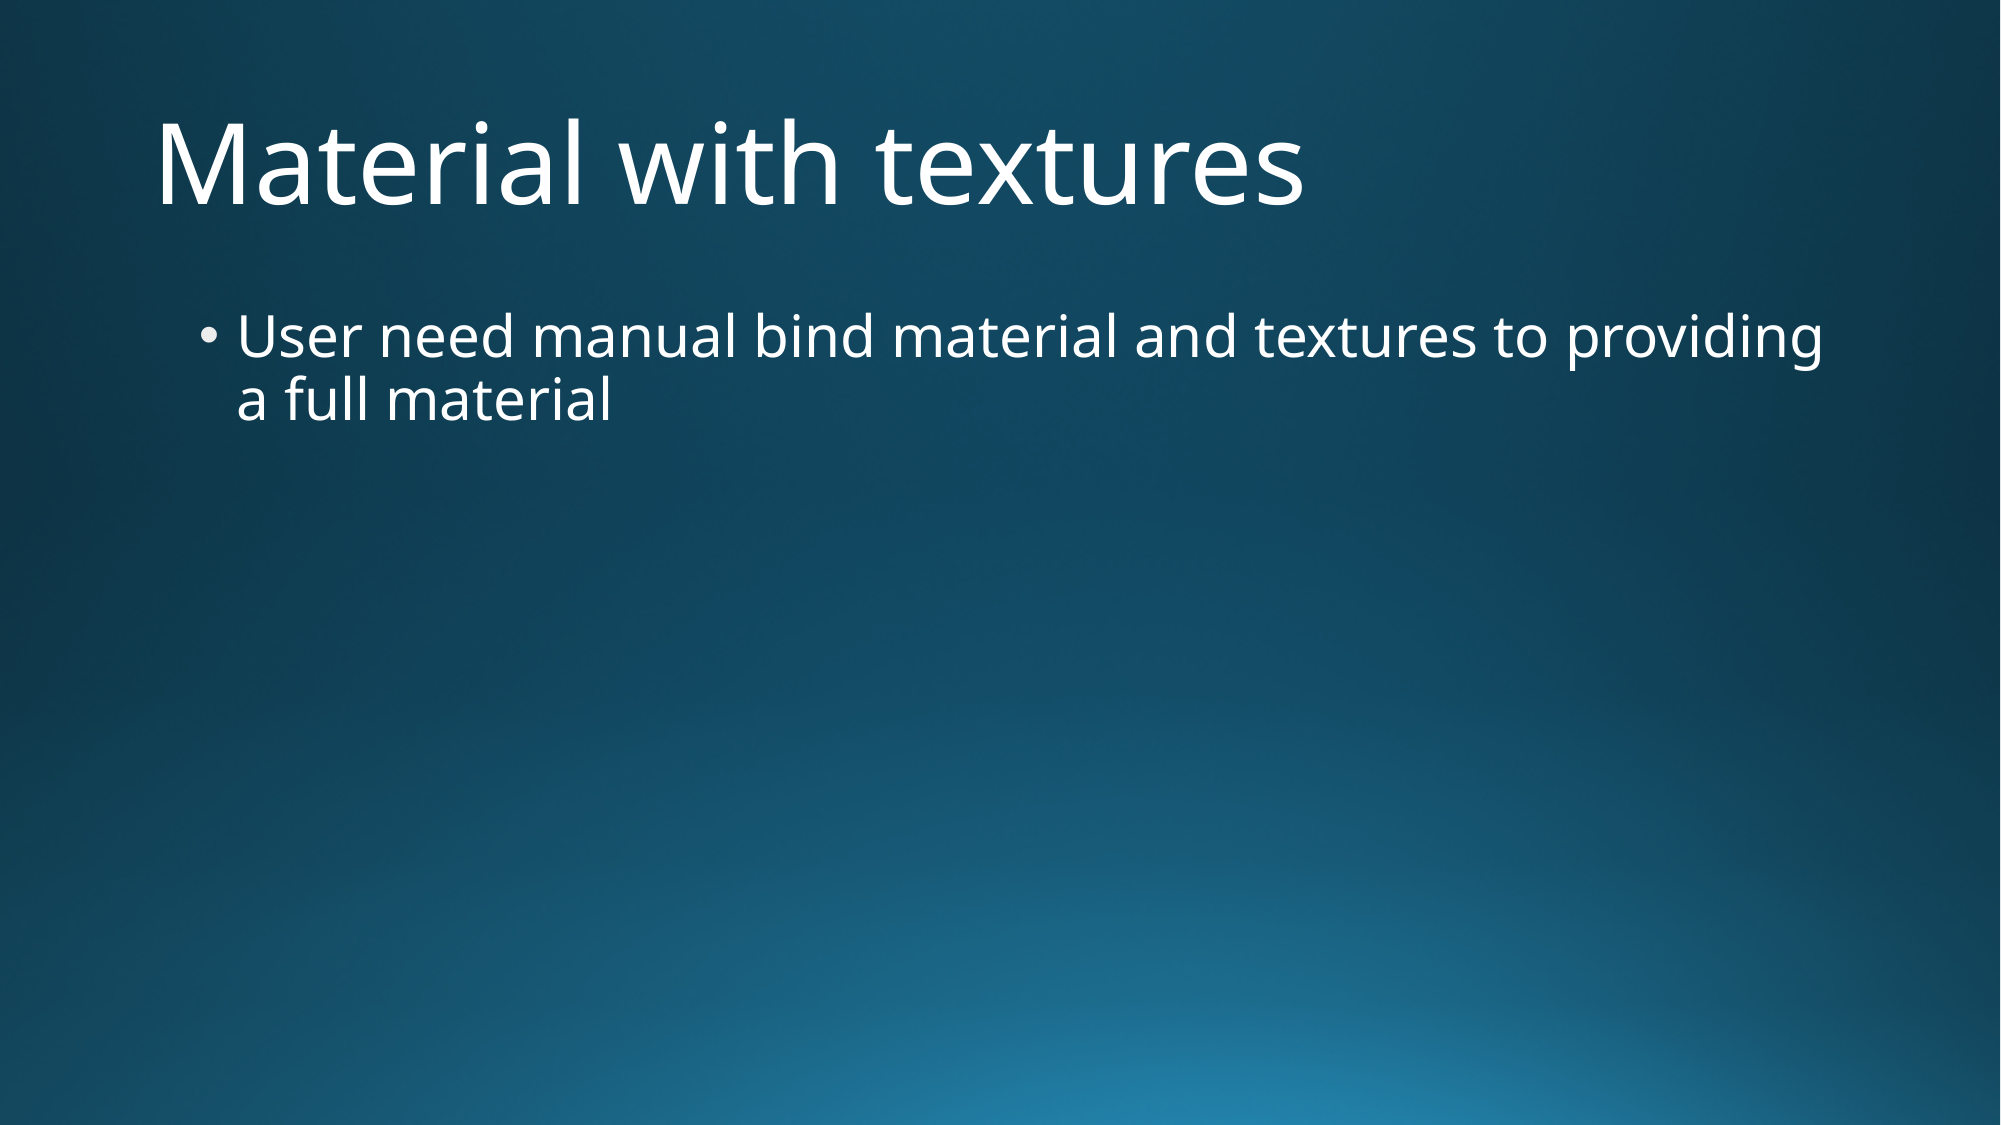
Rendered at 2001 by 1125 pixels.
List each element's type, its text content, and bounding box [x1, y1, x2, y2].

list User need manual bind material and textures to providing a full material [183, 299, 1863, 1014]
picture [0, 0, 2001, 1125]
title Material with textures [137, 59, 1863, 278]
